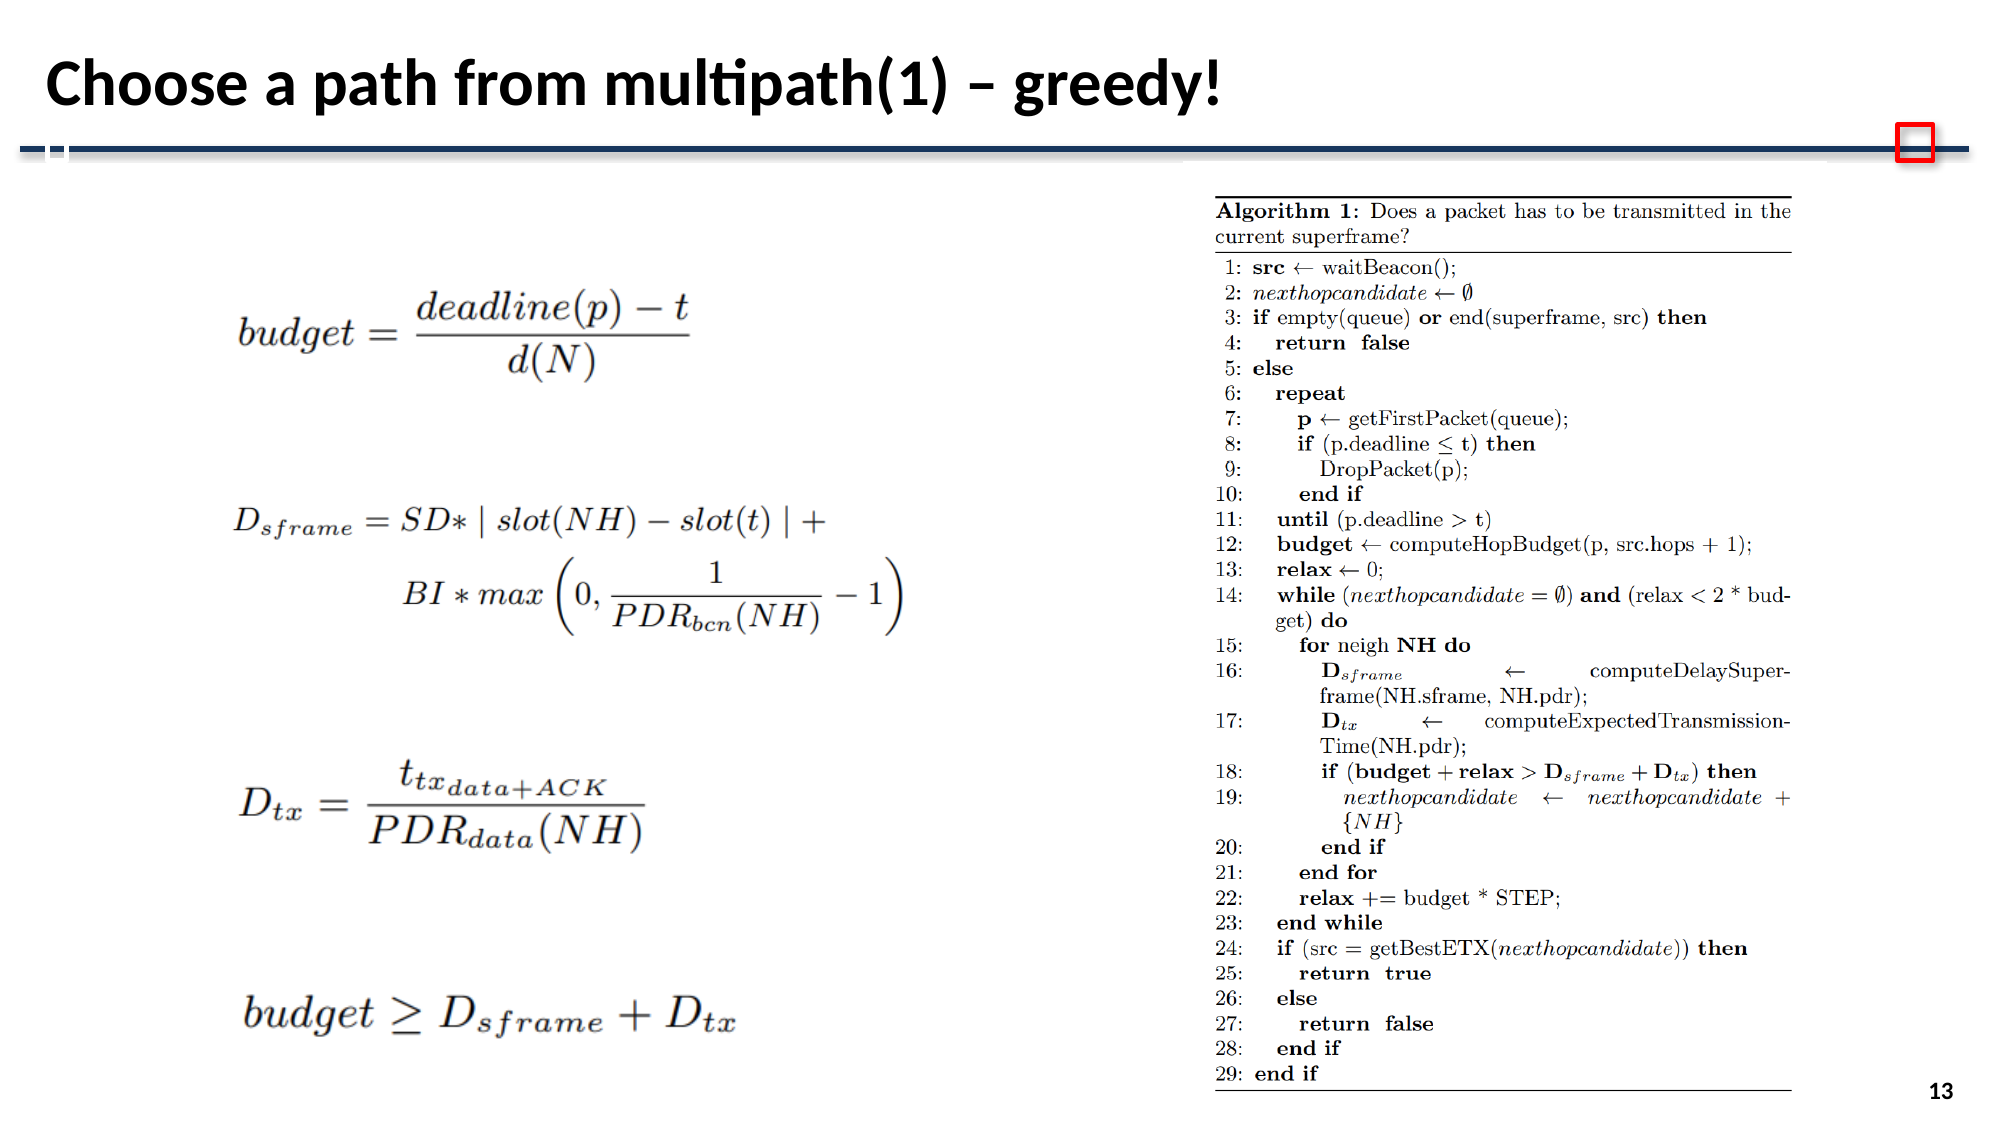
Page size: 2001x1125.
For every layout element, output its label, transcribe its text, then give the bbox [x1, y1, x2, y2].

picture [200, 466, 926, 659]
slide_number 13 [1832, 1071, 1969, 1108]
picture [200, 256, 762, 401]
picture [200, 742, 693, 880]
picture [1183, 161, 1828, 1118]
picture [200, 946, 788, 1072]
title Choose a path from multipath(1) – greedy! [31, 7, 1969, 151]
